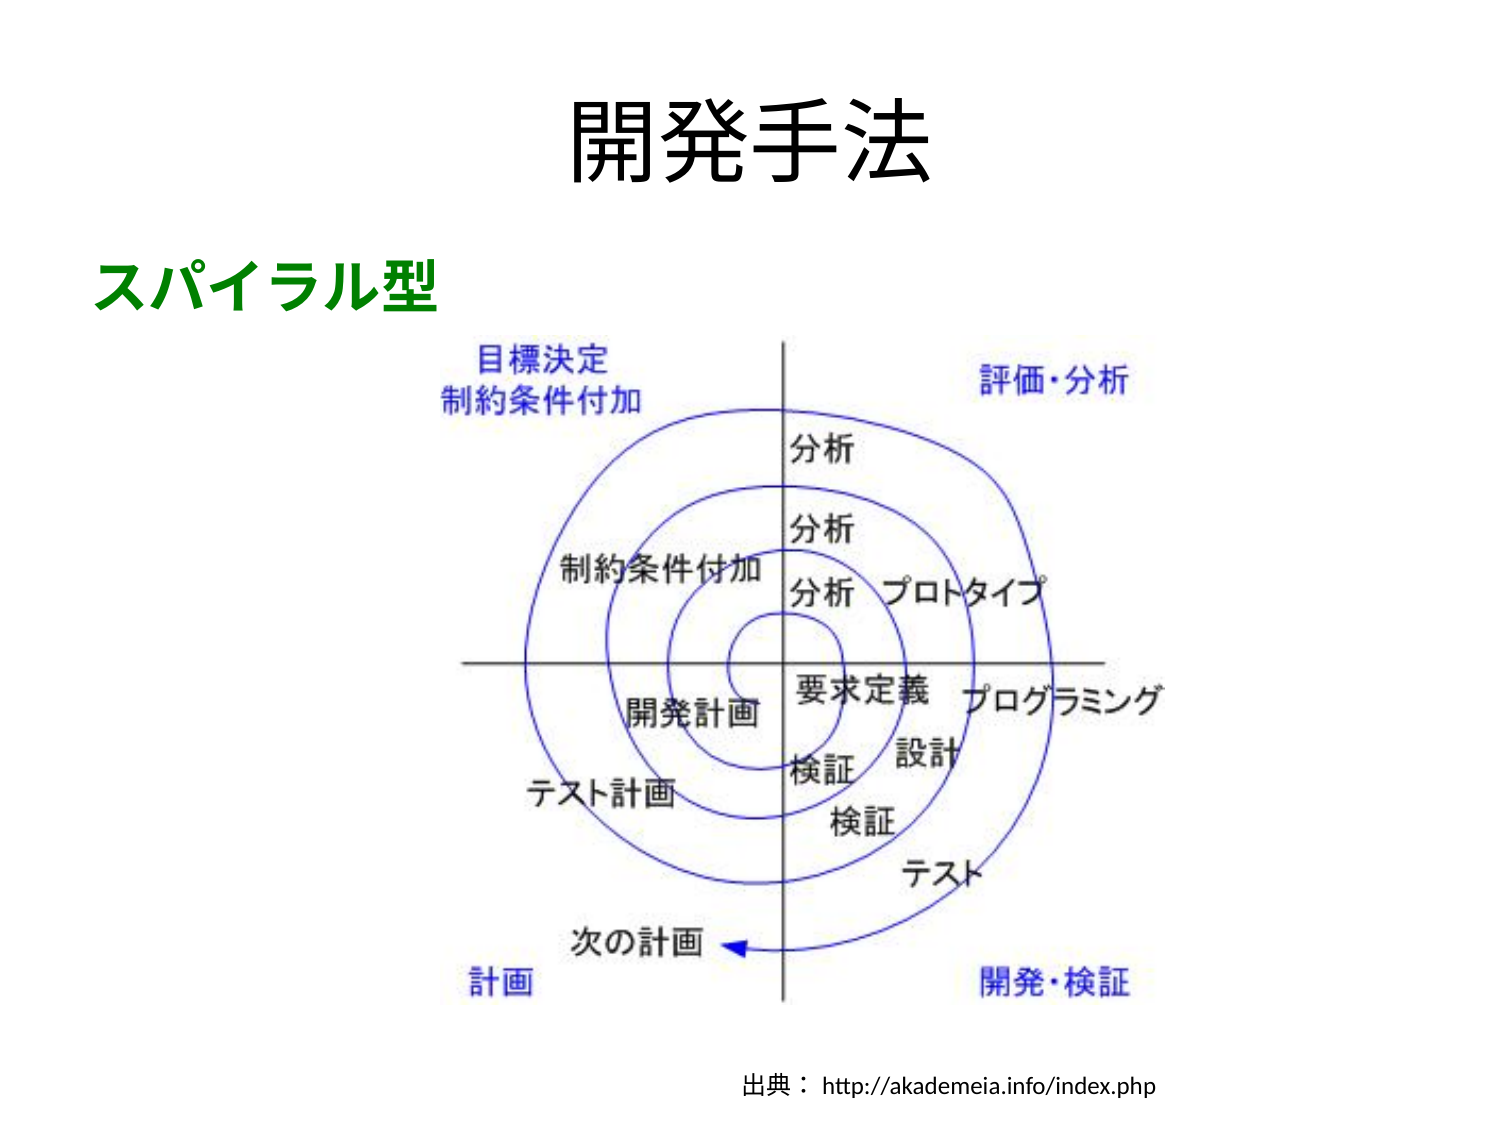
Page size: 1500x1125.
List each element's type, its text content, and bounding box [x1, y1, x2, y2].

list スパイラル型 [75, 242, 1425, 926]
picture [439, 335, 1165, 1006]
text_box 出典：http://akademeia.info/index.php [726, 1061, 1477, 1107]
title 開発手法 [75, 45, 1425, 233]
